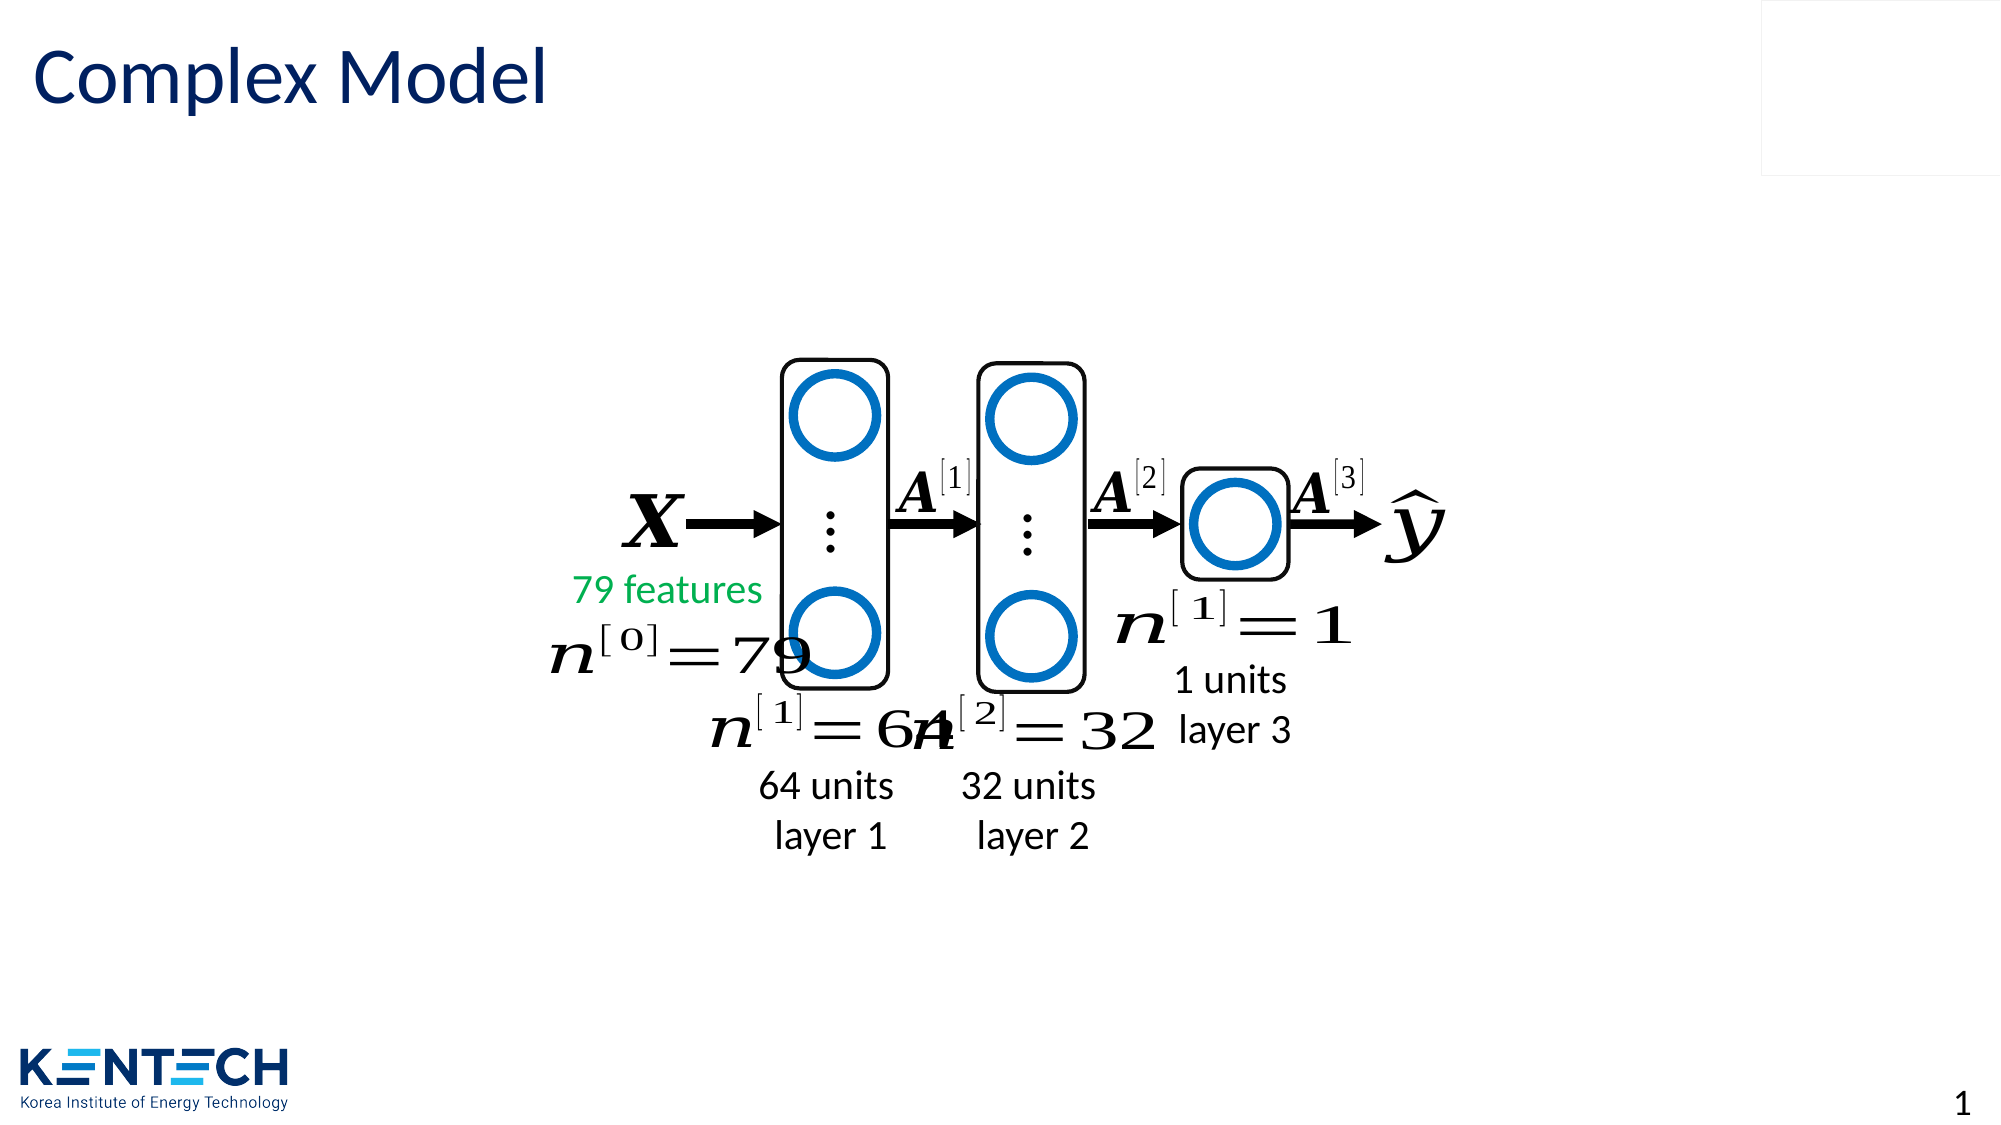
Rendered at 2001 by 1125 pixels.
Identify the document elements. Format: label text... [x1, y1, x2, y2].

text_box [1182, 468, 1289, 580]
text_box 1 units layer 3 [1116, 644, 1354, 760]
title Complex Model [18, 14, 1563, 128]
picture [18, 1044, 294, 1115]
slide_number 1 [1925, 1074, 2000, 1125]
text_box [781, 359, 897, 689]
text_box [978, 363, 1093, 693]
text_box 64 units layer 1 [712, 750, 914, 865]
text_box 79 features [552, 554, 776, 620]
text_box 32 units layer 2 [914, 750, 1152, 865]
